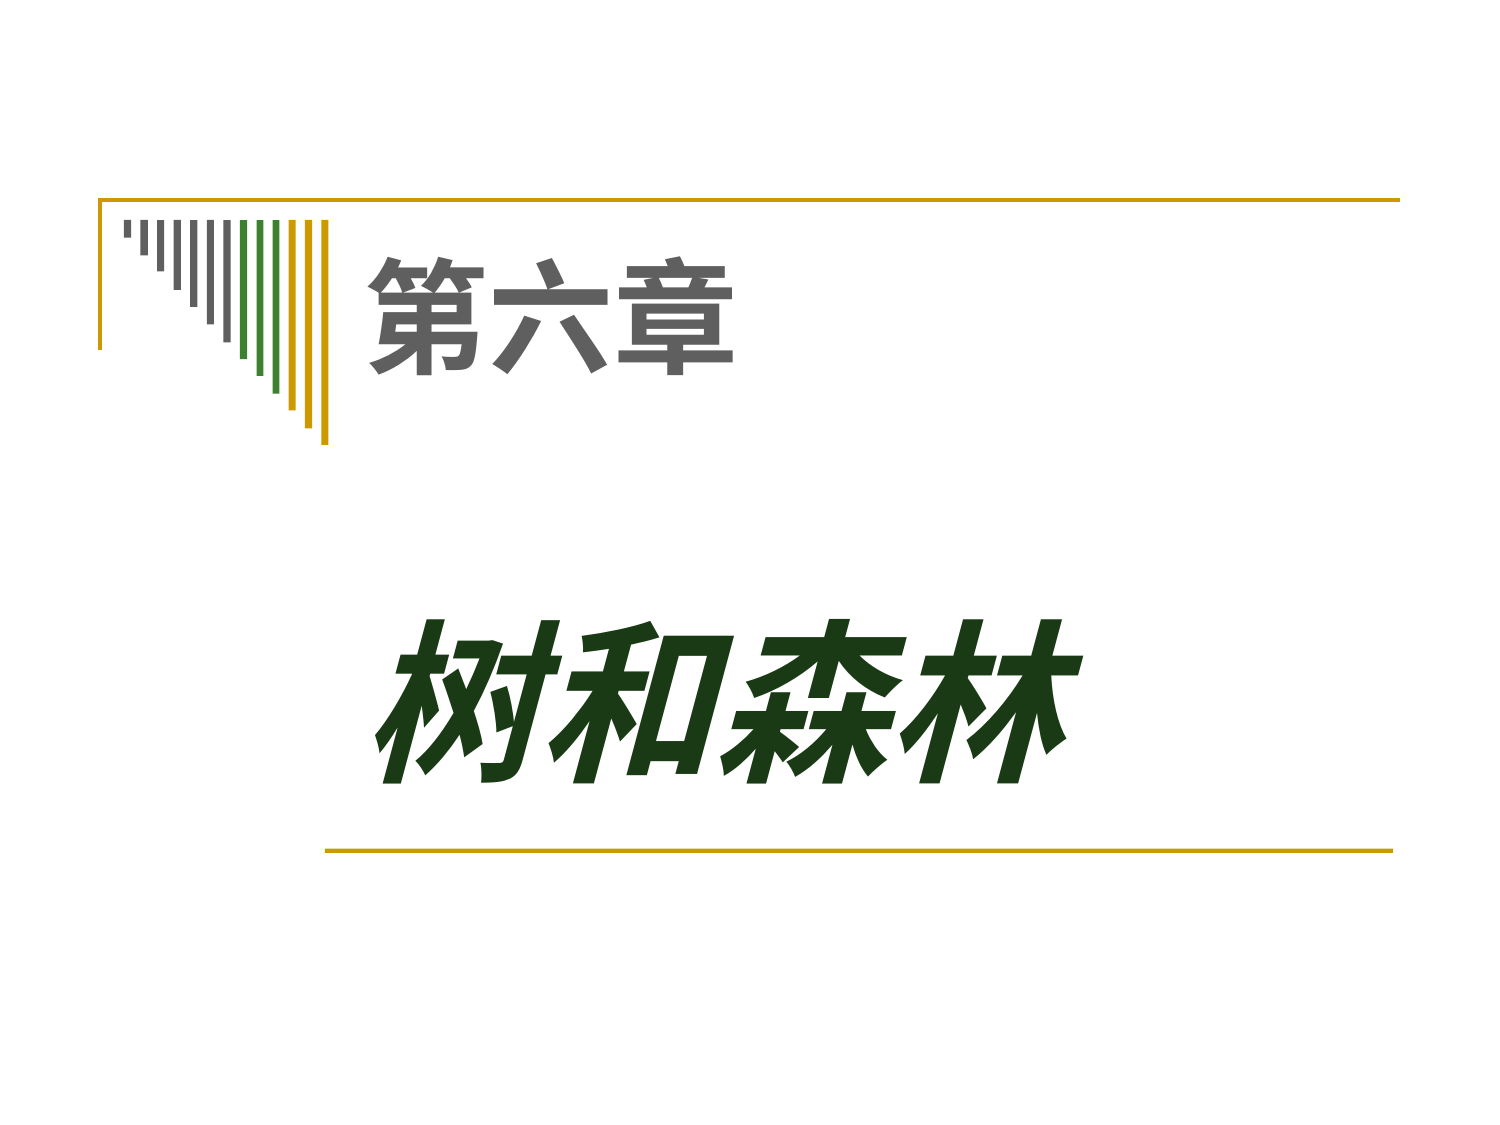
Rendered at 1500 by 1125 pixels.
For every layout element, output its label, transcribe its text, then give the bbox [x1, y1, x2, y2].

subtitle 第六章 [348, 231, 1424, 421]
title 树和森林 [26, 585, 1400, 851]
